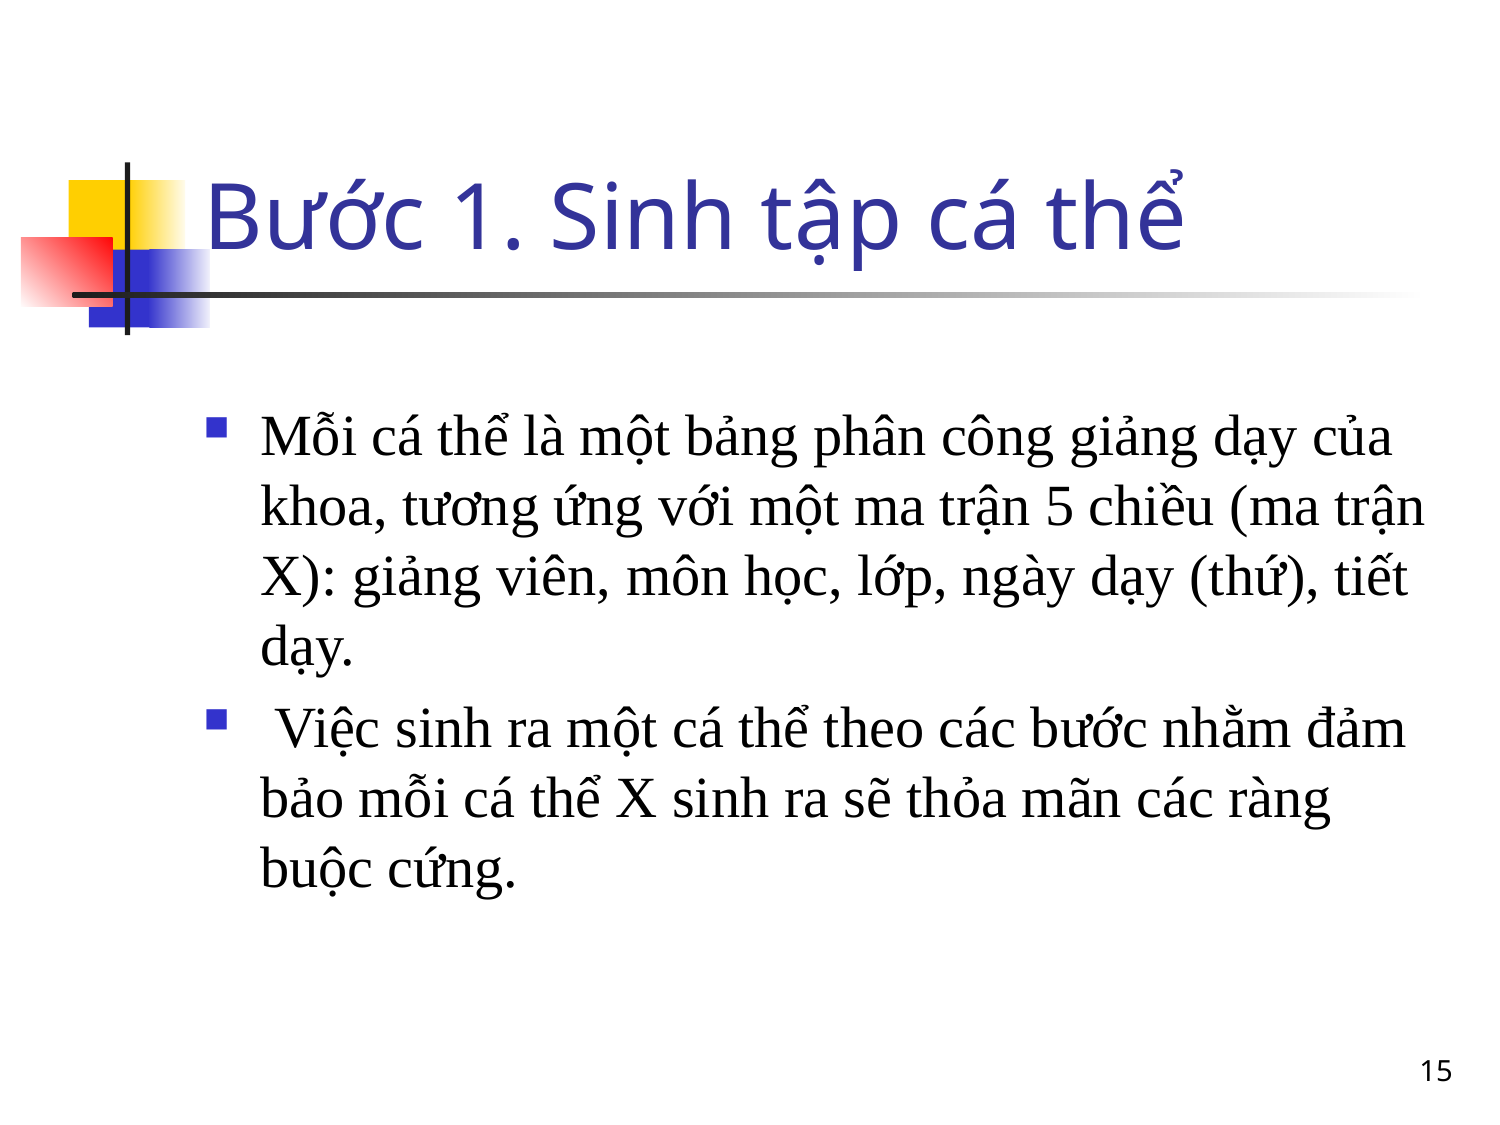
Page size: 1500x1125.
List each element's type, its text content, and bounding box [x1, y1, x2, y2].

list Mỗi cá thể là một bảng phân công giảng dạy của khoa, tương ứng với một ma trận 5 chiều (ma trận X): giảng viên, môn học, lớp, ngày dạy (thứ), tiết dạy. Việc sinh ra một cá thể theo các bước nhằm đảm bảo mỗi cá thể X sinh ra sẽ thỏa mãn các ràng buộc cứng. [188, 390, 1464, 1066]
slide_number 15 [1155, 1024, 1468, 1100]
title Bước 1. Sinh tập cá thể [188, 35, 1468, 275]
